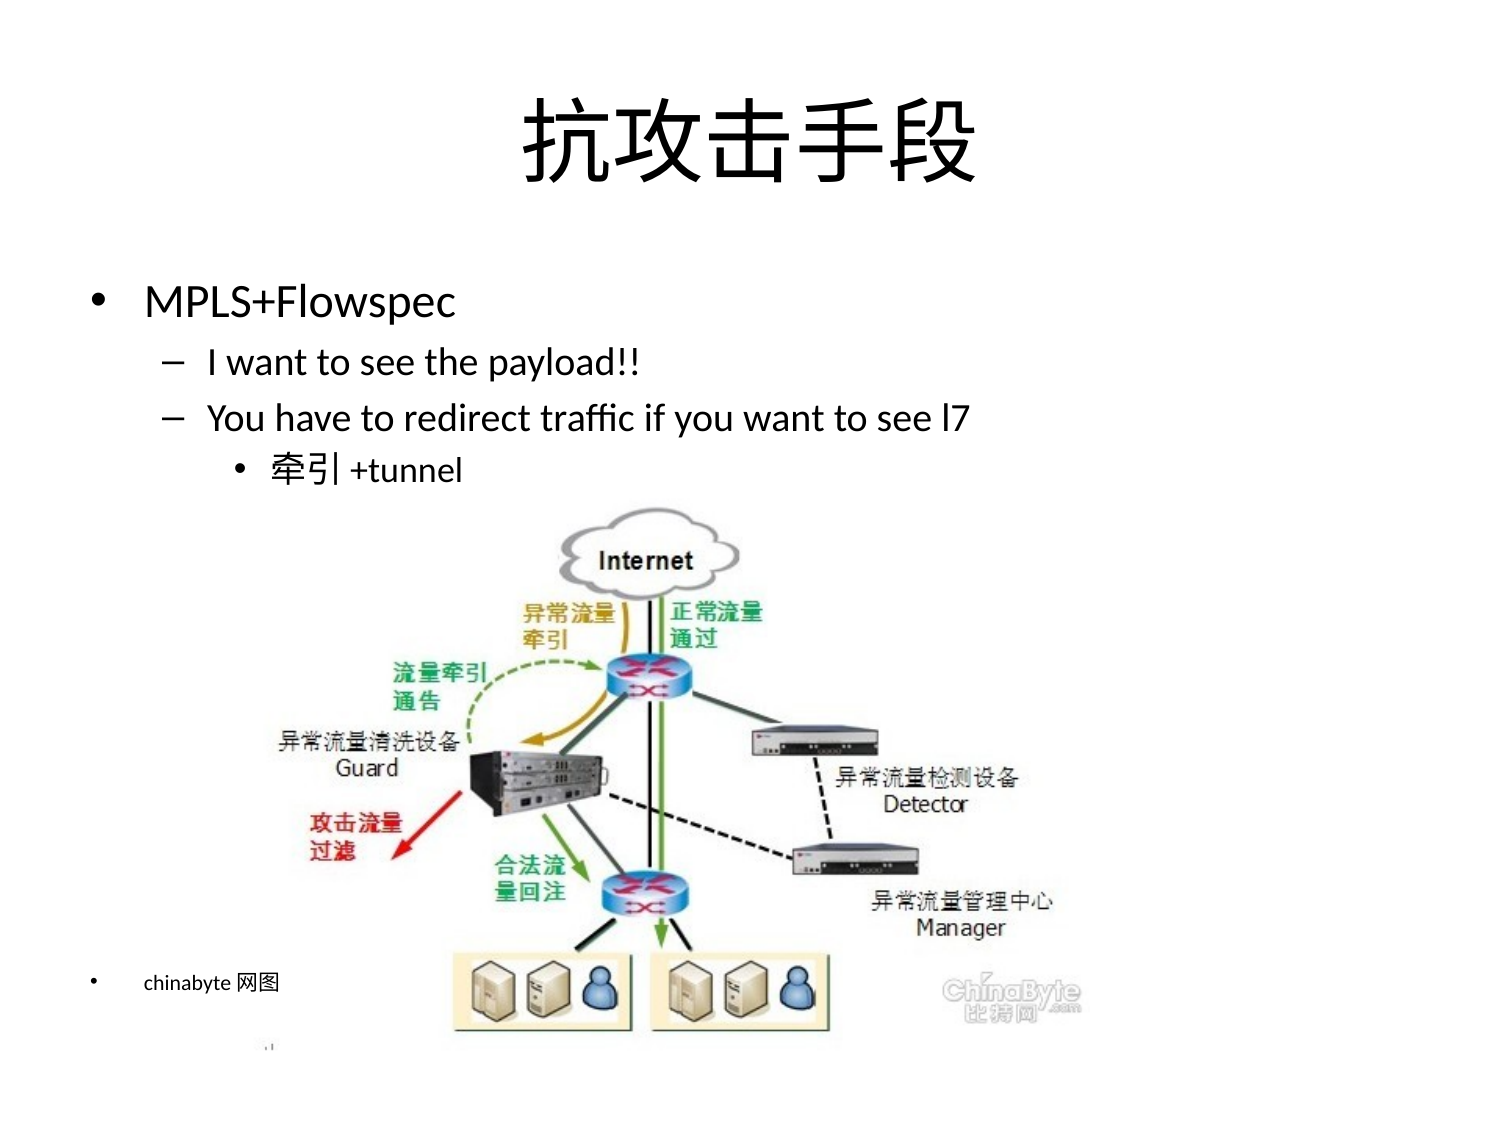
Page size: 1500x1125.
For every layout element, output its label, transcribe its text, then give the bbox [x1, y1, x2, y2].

list MPLS+Flowspec I want to see the payload!! You have to redirect traffic if you want to see l7 牵引+tunnel chinabyte网图 [75, 262, 1425, 1005]
title 抗攻击手段 [75, 45, 1425, 233]
picture [242, 487, 1090, 1055]
